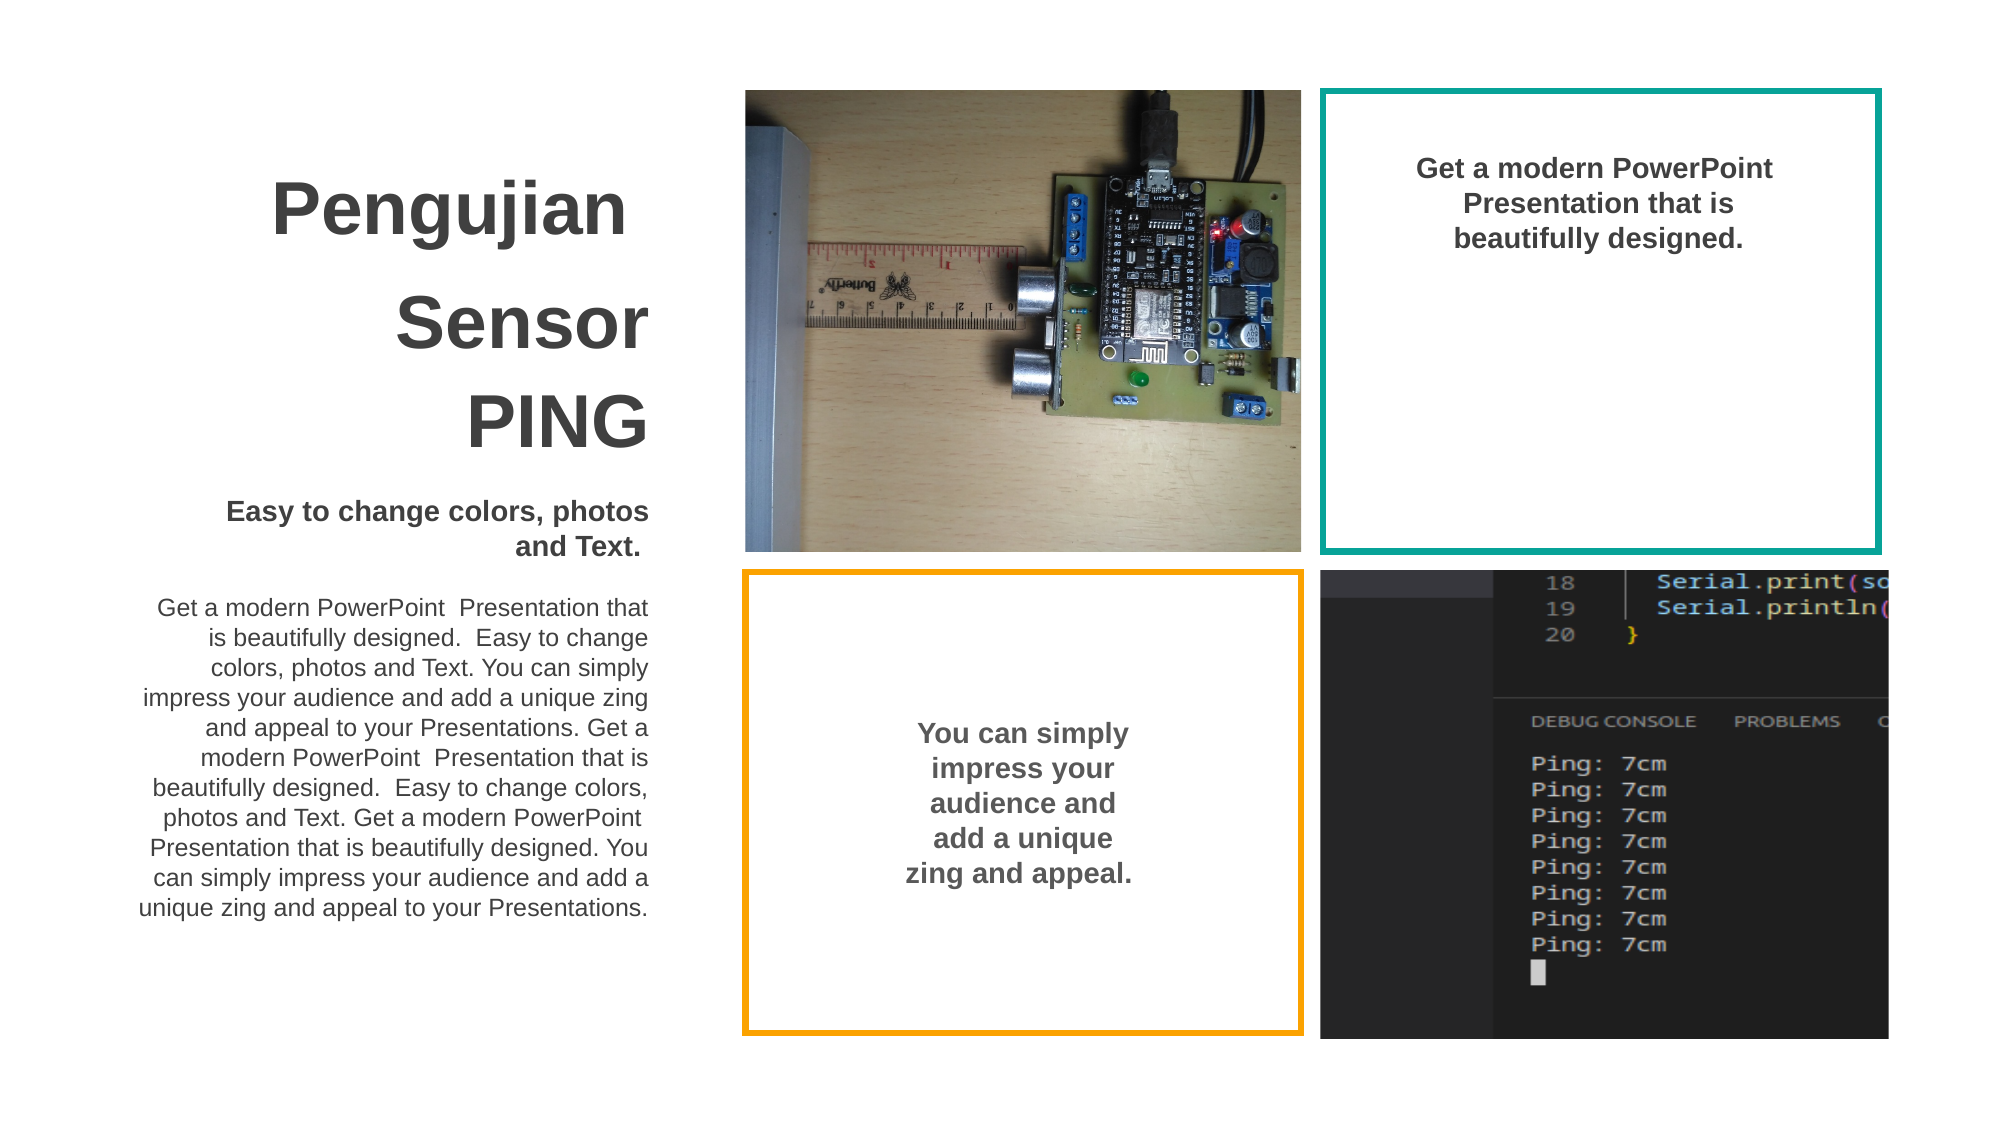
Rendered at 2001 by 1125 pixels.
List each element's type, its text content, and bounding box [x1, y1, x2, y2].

text_box Pengujian Sensor PING [180, 141, 665, 471]
text_box You can simply impress your audience and add a unique zing and appeal. [885, 706, 1162, 897]
text_box Get a modern PowerPoint Presentation that is beautifully designed. Easy to change colors, photos and Text. You can simply impress your audience and add a unique zing and appeal to your Presentations. Get a modern PowerPoint Presentation that is beautifully designed. Easy to change colors, photos and Text. Get a modern PowerPoint Presentation that is beautifully designed. You can simply impress your audience and add a unique zing and appeal to your Presentations. [121, 584, 665, 929]
picture [745, 90, 1302, 552]
text_box Easy to change colors, photos and Text. [180, 484, 665, 570]
picture [1320, 570, 1889, 1039]
text_box Get a modern PowerPoint Presentation that is beautifully designed. [1382, 141, 1816, 262]
